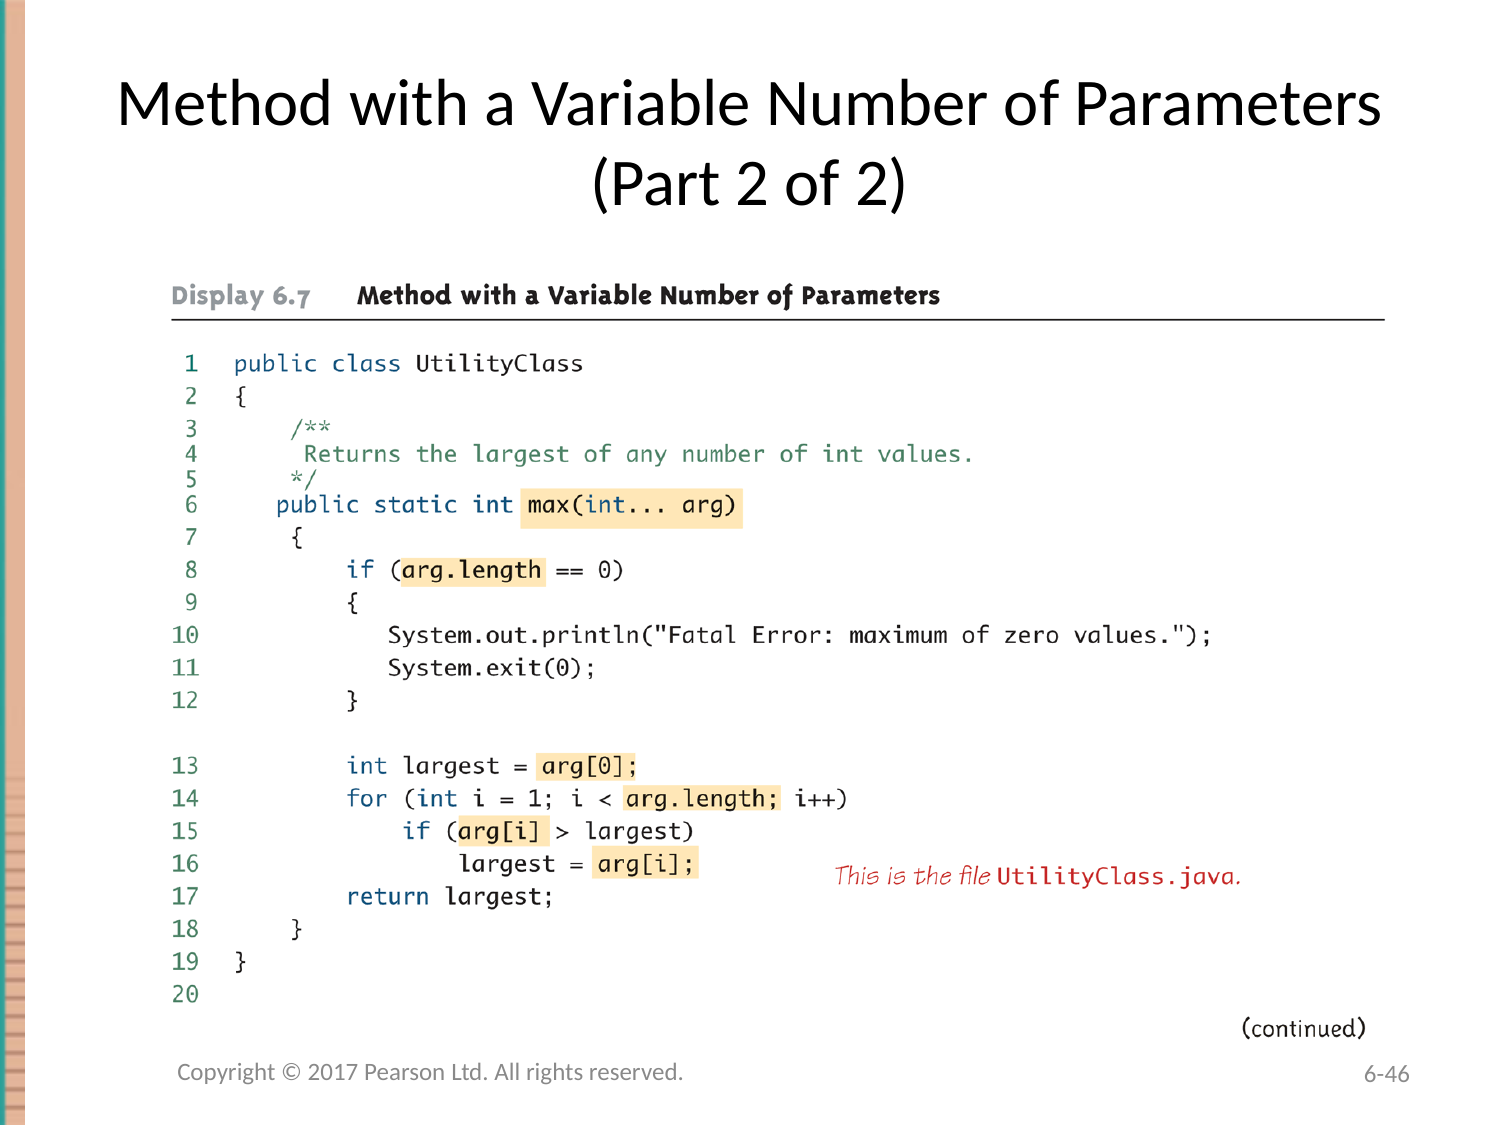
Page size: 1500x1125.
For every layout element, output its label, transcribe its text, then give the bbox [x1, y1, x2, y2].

title Method with a Variable Number of Parameters (Part 2 of 2) [75, 45, 1425, 233]
picture [140, 263, 1416, 1059]
footer Copyright © 2017 Pearson Ltd. All rights reserved. [75, 1040, 788, 1100]
picture [0, 0, 25, 1125]
slide_number 6-46 [1074, 1042, 1425, 1103]
